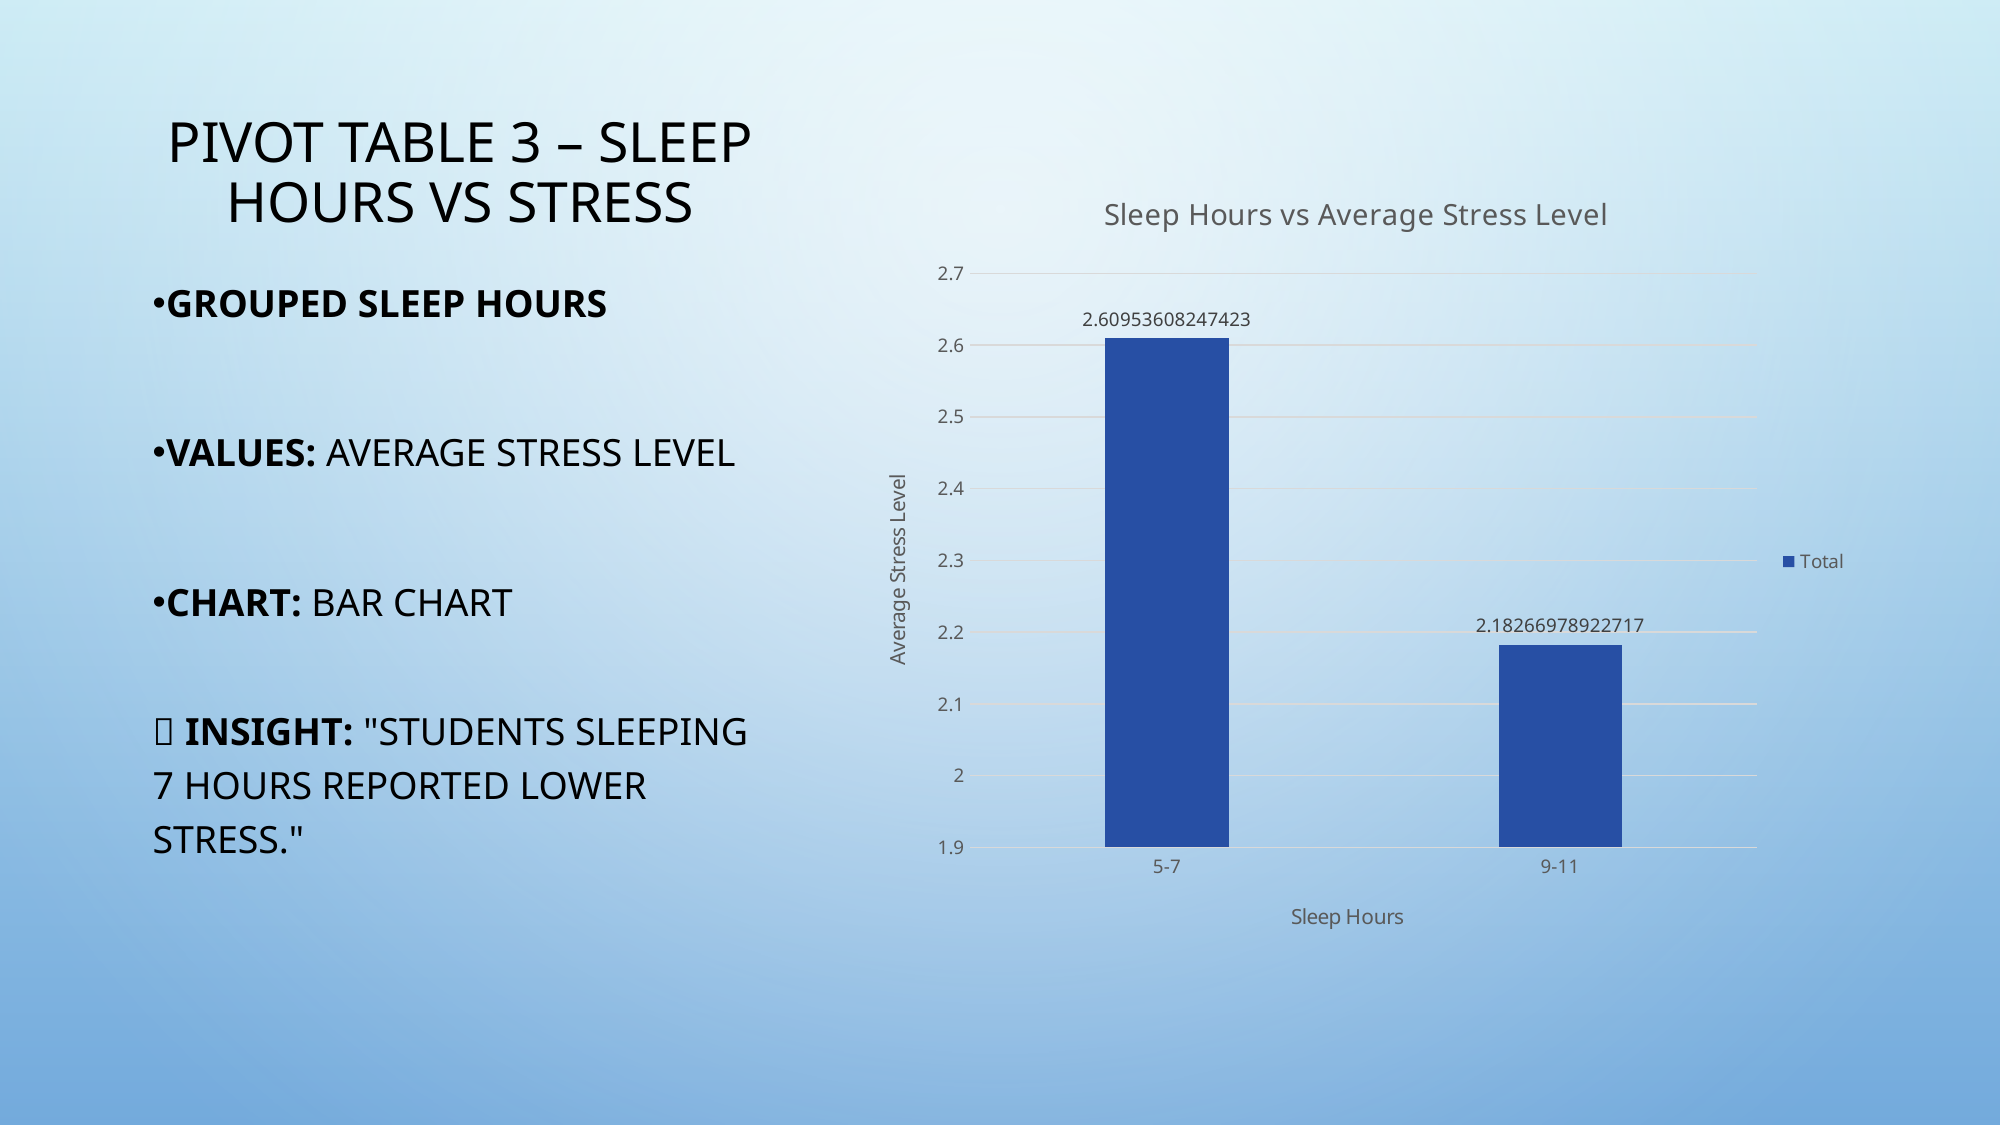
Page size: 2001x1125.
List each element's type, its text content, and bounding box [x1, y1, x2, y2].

chart [850, 161, 1863, 962]
title Pivot Table 3 – Sleep Hours vs Stress [137, 75, 783, 242]
list Grouped Sleep Hours Values: Average Stress Level Chart: Bar Chart 🎯 Insight: "Students sleeping 7 hours reported lower stress." [137, 263, 783, 963]
